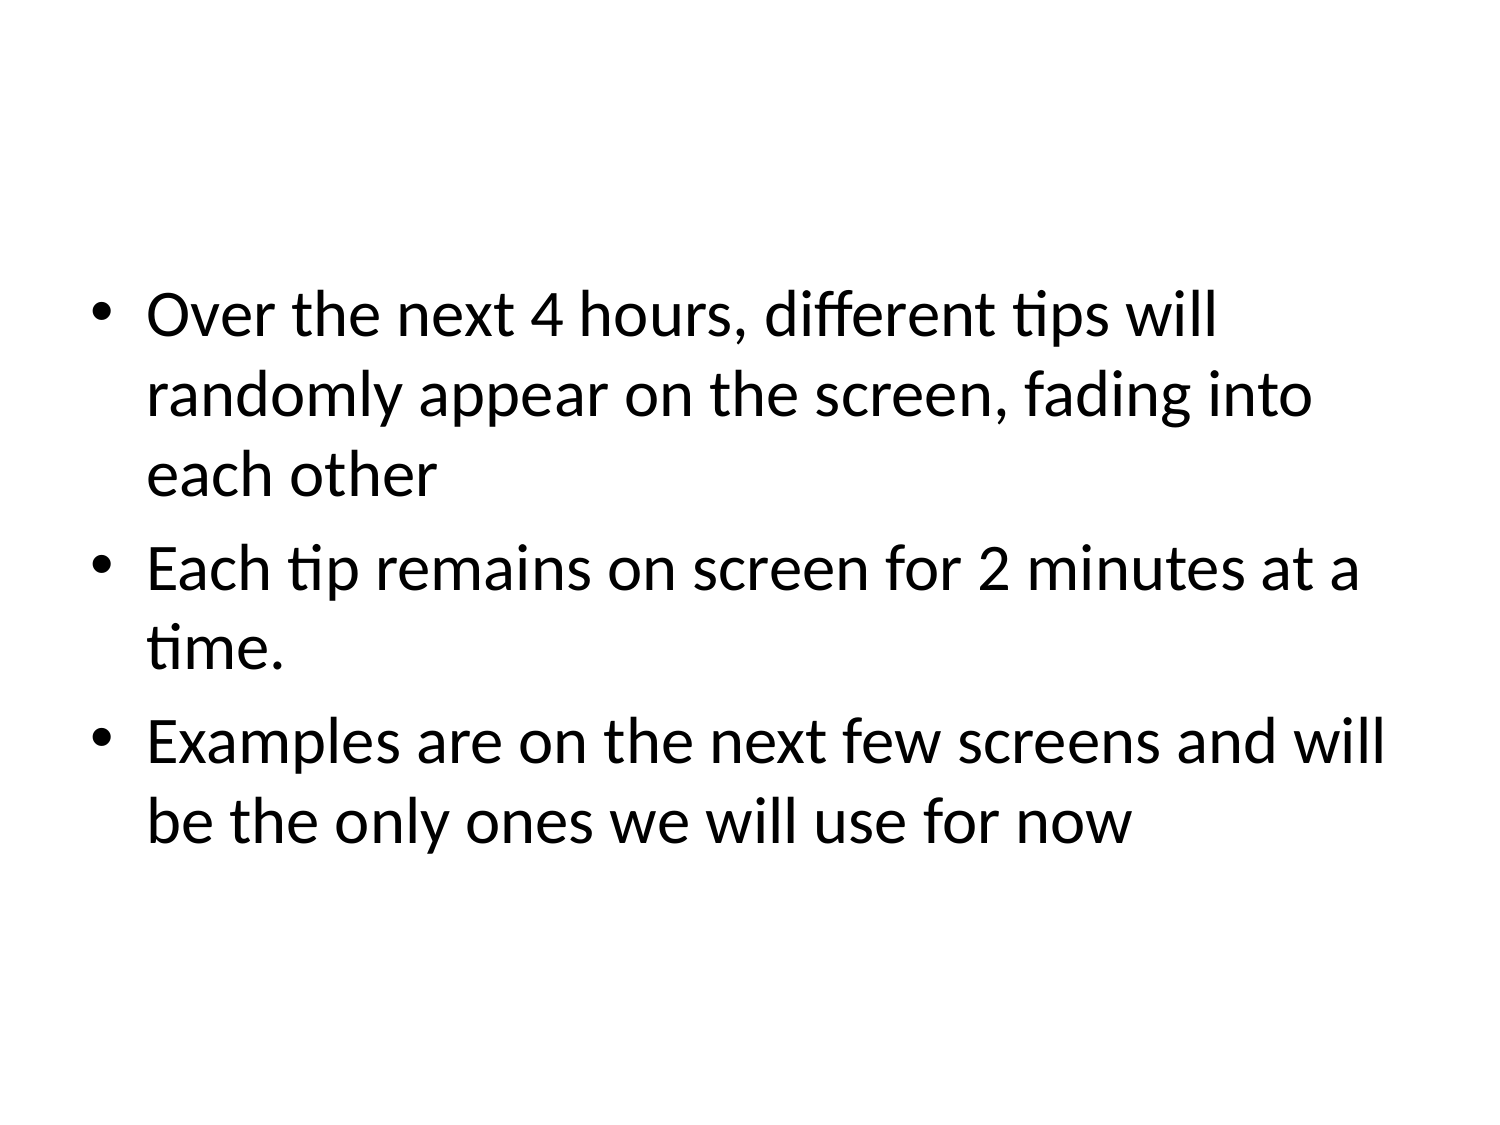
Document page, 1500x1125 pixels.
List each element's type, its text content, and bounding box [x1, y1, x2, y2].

list Over the next 4 hours, different tips will randomly appear on the screen, fading into each other Each tip remains on screen for 2 minutes at a time. Examples are on the next few screens and will be the only ones we will use for now [74, 262, 1426, 1006]
